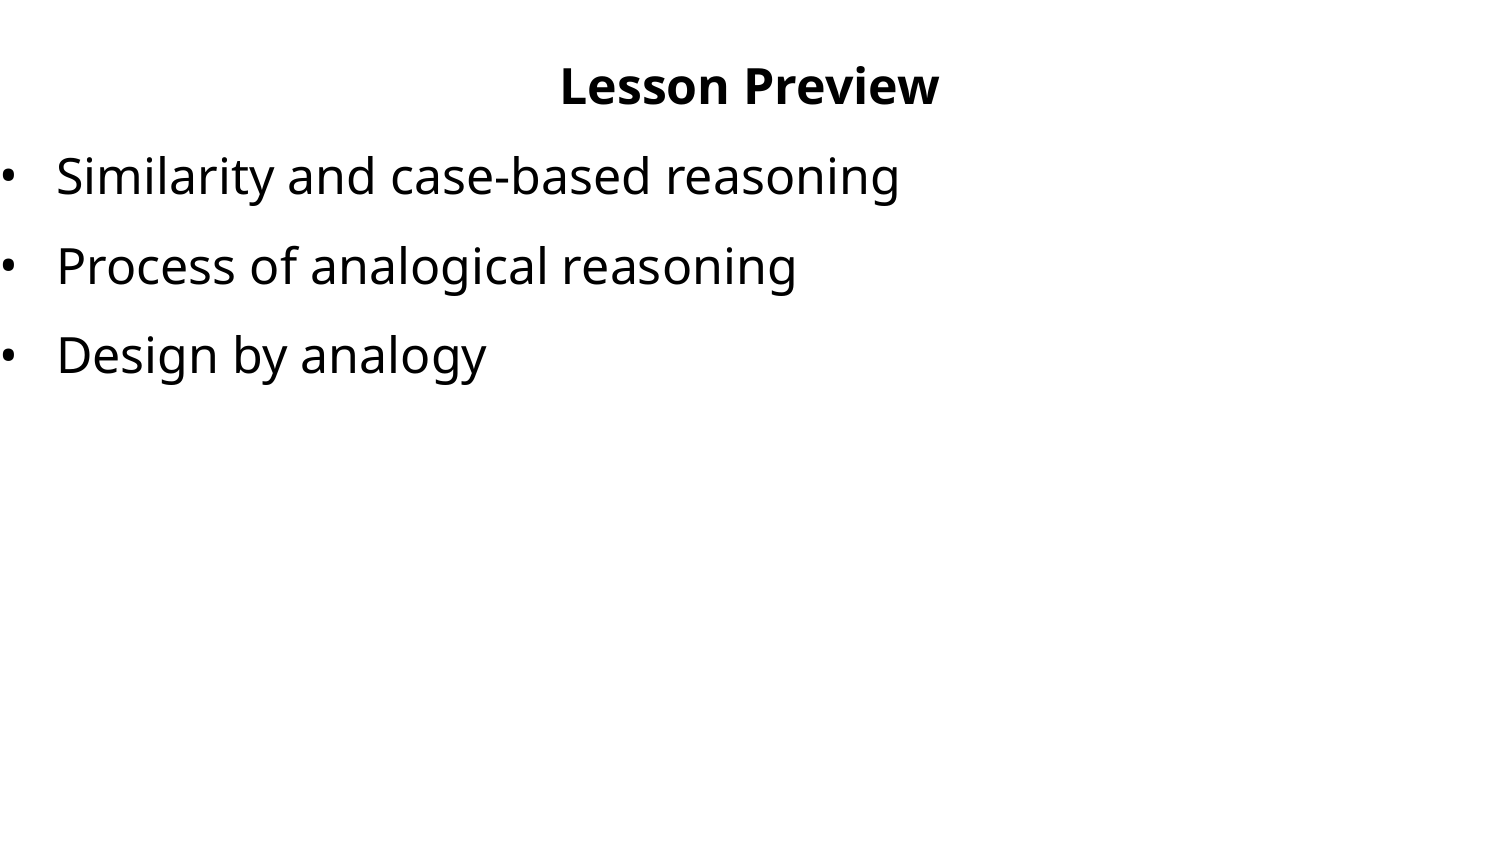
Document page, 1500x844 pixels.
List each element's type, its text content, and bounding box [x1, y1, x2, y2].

text_box Lesson Preview Similarity and case-based reasoning Process of analogical reasoning Design by analogy [0, 46, 1500, 844]
